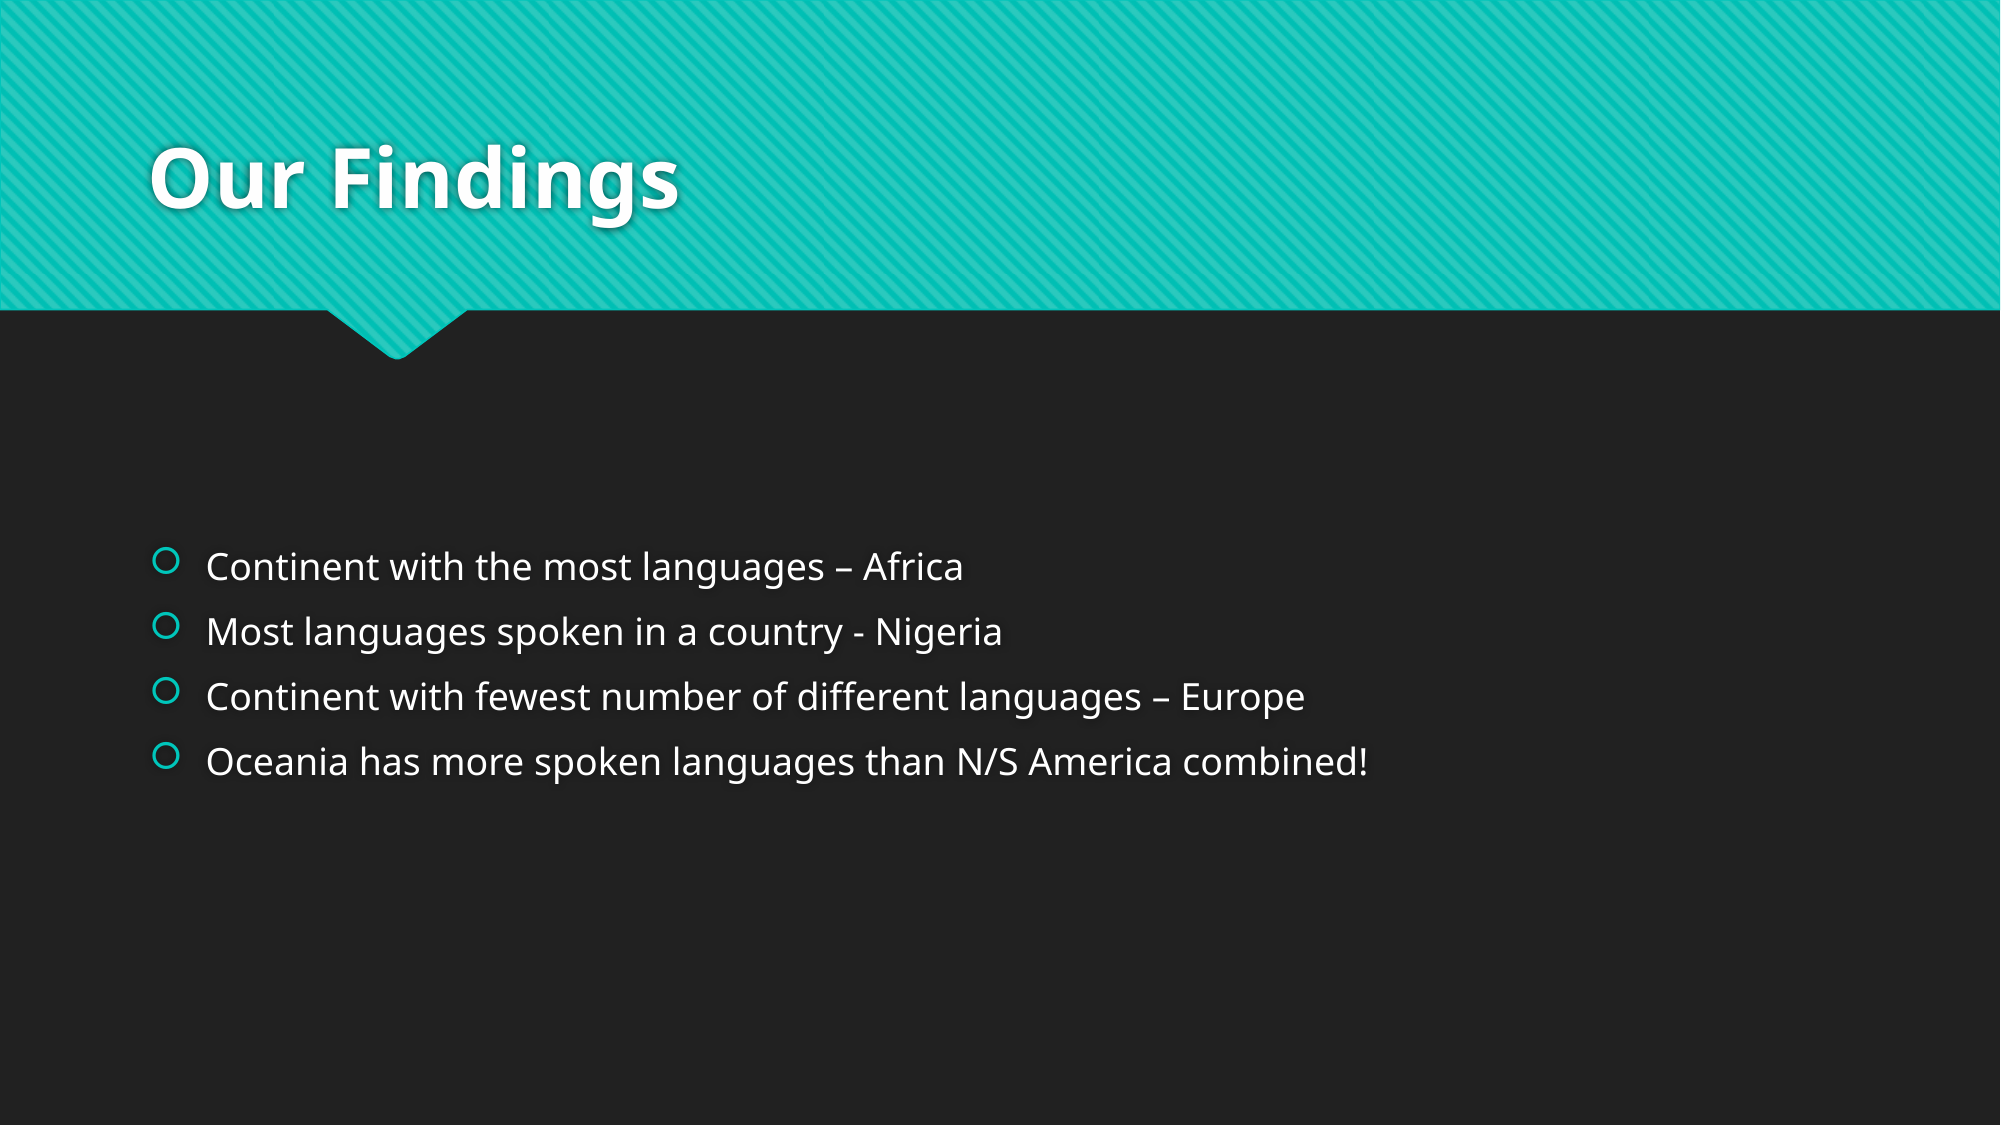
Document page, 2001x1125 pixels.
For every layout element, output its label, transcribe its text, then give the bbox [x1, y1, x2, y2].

list Continent with the most languages – Africa Most languages spoken in a country - Nigeria Continent with fewest number of different languages – Europe Oceania has more spoken languages than N/S America combined! [134, 364, 1866, 962]
title Our Findings [132, 73, 1868, 233]
